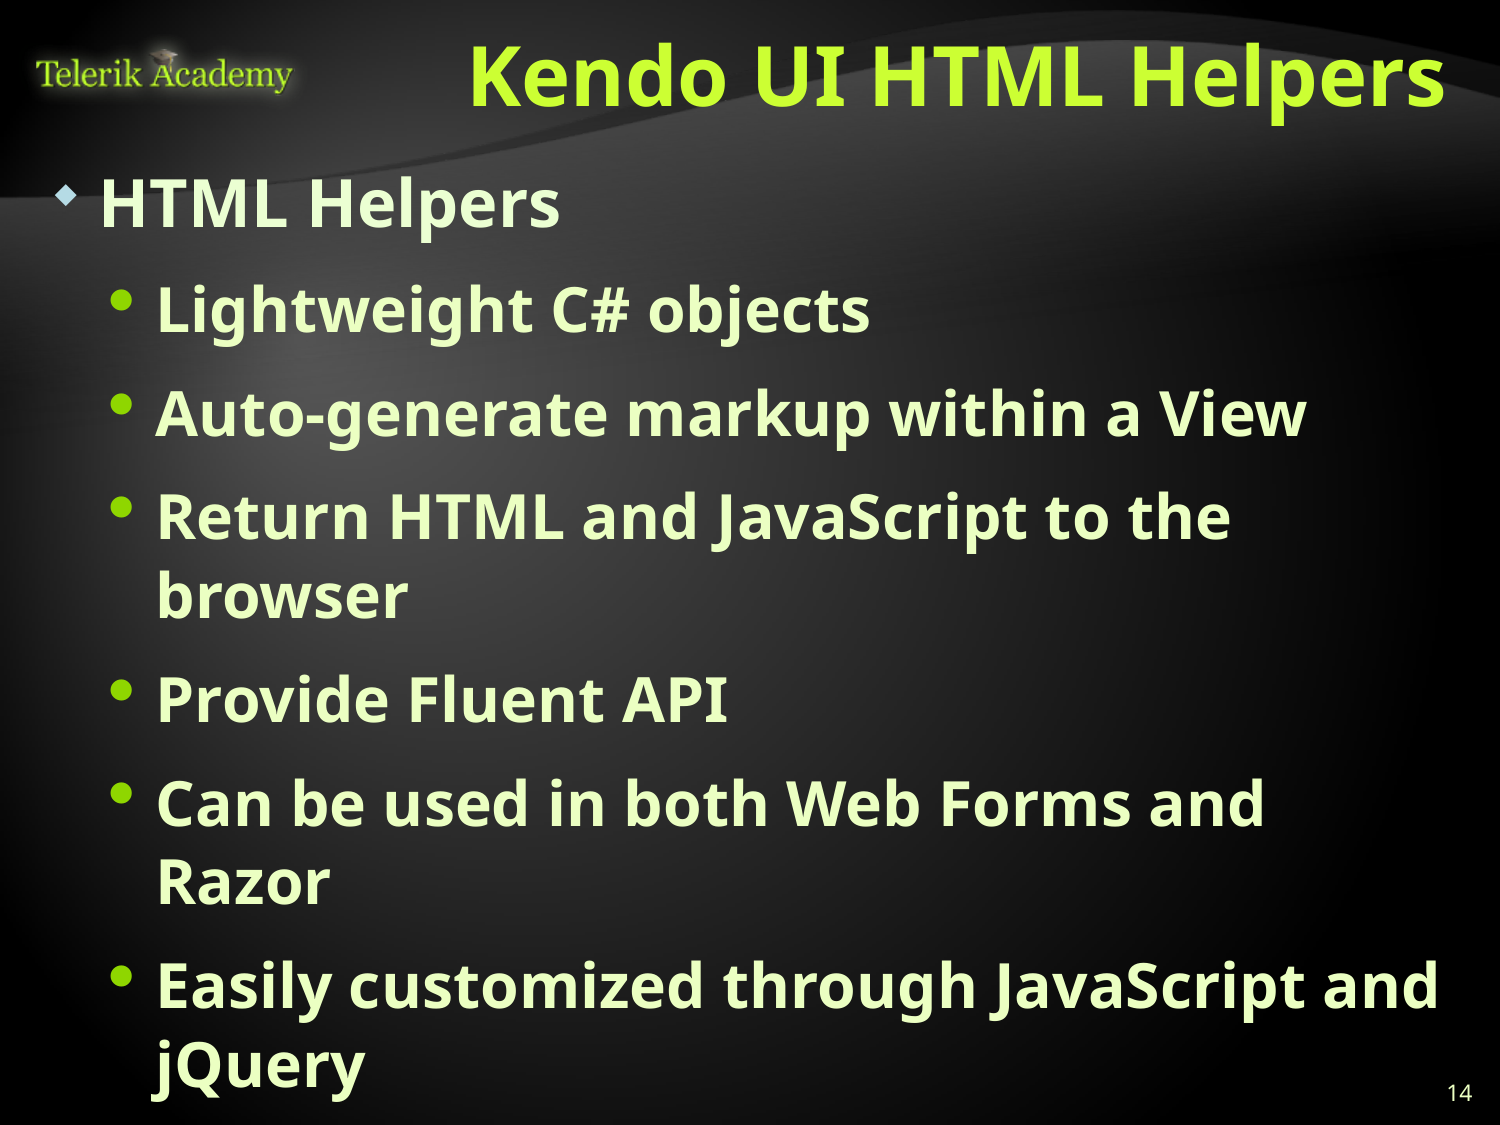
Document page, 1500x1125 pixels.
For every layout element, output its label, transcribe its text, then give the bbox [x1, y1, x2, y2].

slide_number 14 [1412, 1074, 1488, 1113]
list HTML Helpers Lightweight C# objects Auto-generate markup within a View Return HTML and JavaScript to the browser Provide Fluent API Can be used in both Web Forms and Razor Easily customized through JavaScript and jQuery [37, 149, 1463, 1100]
title Kendo UI HTML Helpers [300, 12, 1463, 149]
picture [0, 0, 1500, 1125]
